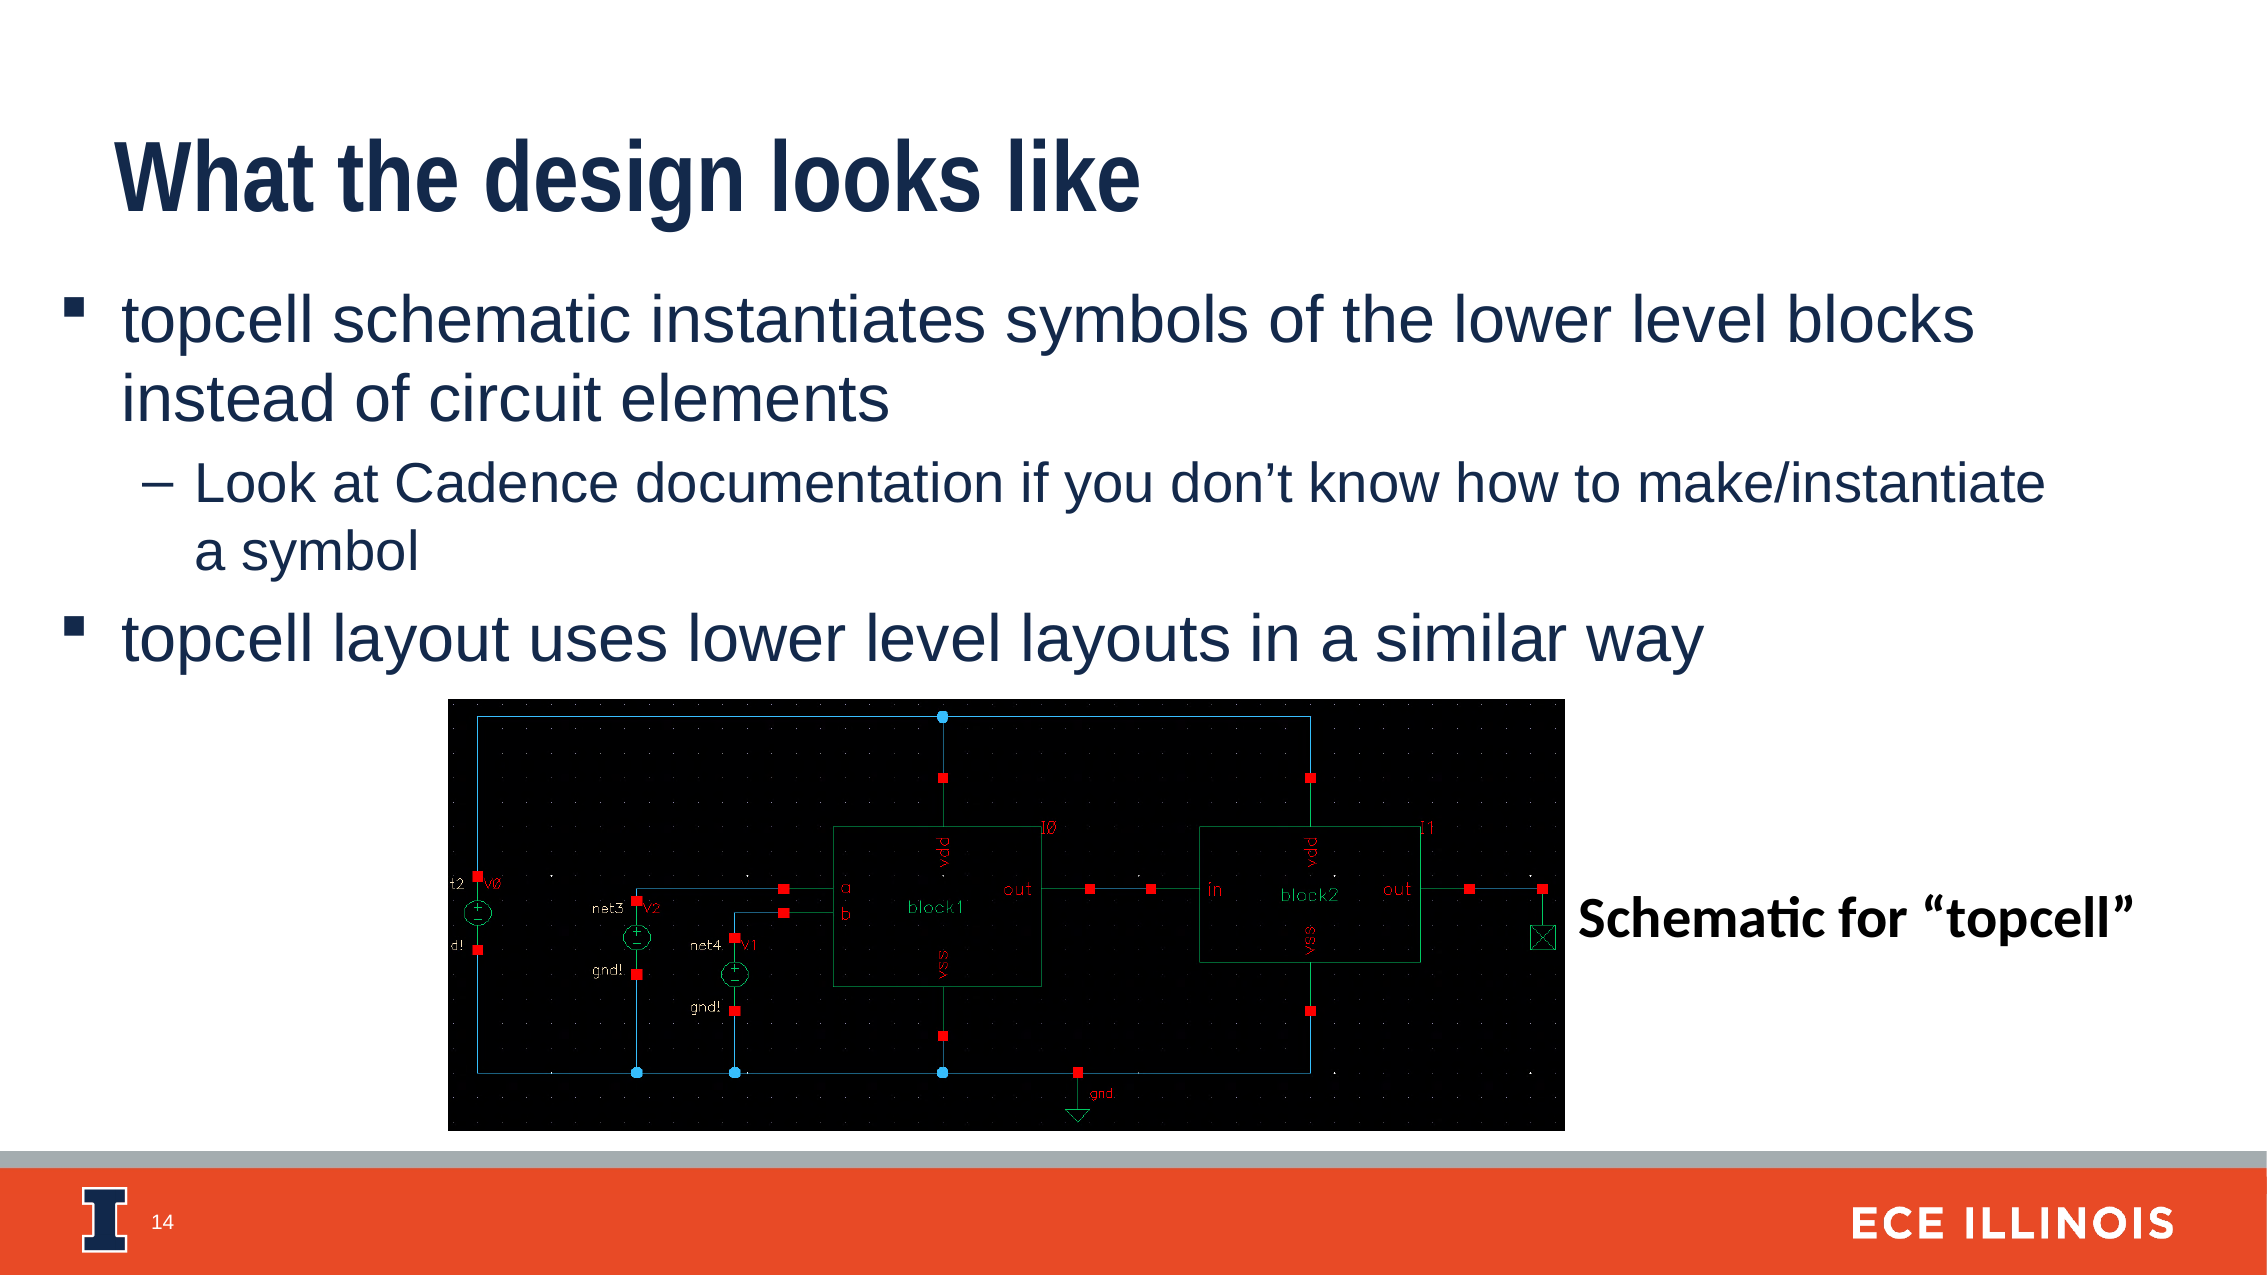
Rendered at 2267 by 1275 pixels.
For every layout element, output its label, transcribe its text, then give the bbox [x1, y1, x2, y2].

list What the design looks like [100, 104, 2173, 224]
picture [447, 699, 1565, 1131]
list topcell schematic instantiates symbols of the lower level blocks instead of circuit elements Look at Cadence documentation if you don’t know how to make/instantiate a symbol topcell layout uses lower level layouts in a similar way [43, 267, 2064, 1102]
picture [0, 1151, 2267, 1258]
picture [1853, 1206, 2173, 1239]
slide_number 14 [136, 1187, 224, 1256]
text_box Schematic for “topcell” [1569, 872, 2267, 957]
